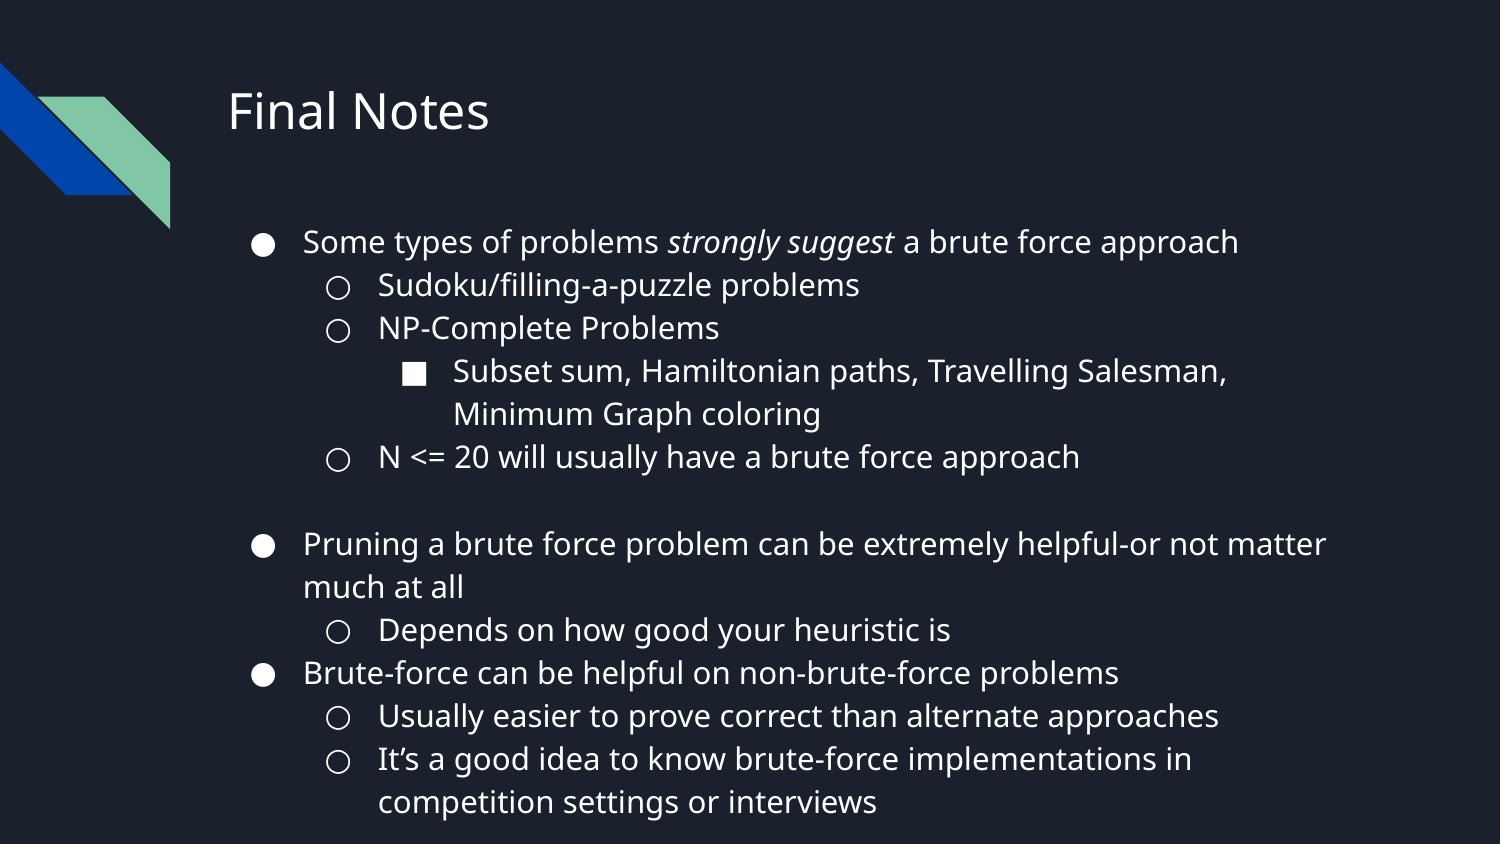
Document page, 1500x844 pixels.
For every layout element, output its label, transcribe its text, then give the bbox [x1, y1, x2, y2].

title Final Notes [212, 64, 1368, 201]
list Some types of problems strongly suggest a brute force approach Sudoku/filling-a-puzzle problems NP-Complete Problems Subset sum, Hamiltonian paths, Travelling Salesman, Minimum Graph coloring N <= 20 will usually have a brute force approach Pruning a brute force problem can be extremely helpful-or not matter much at all Depends on how good your heuristic is Brute-force can be helpful on non-brute-force problems Usually easier to prove correct than alternate approaches It’s a good idea to know brute-force implementations in competition settings or interviews [212, 201, 1368, 844]
